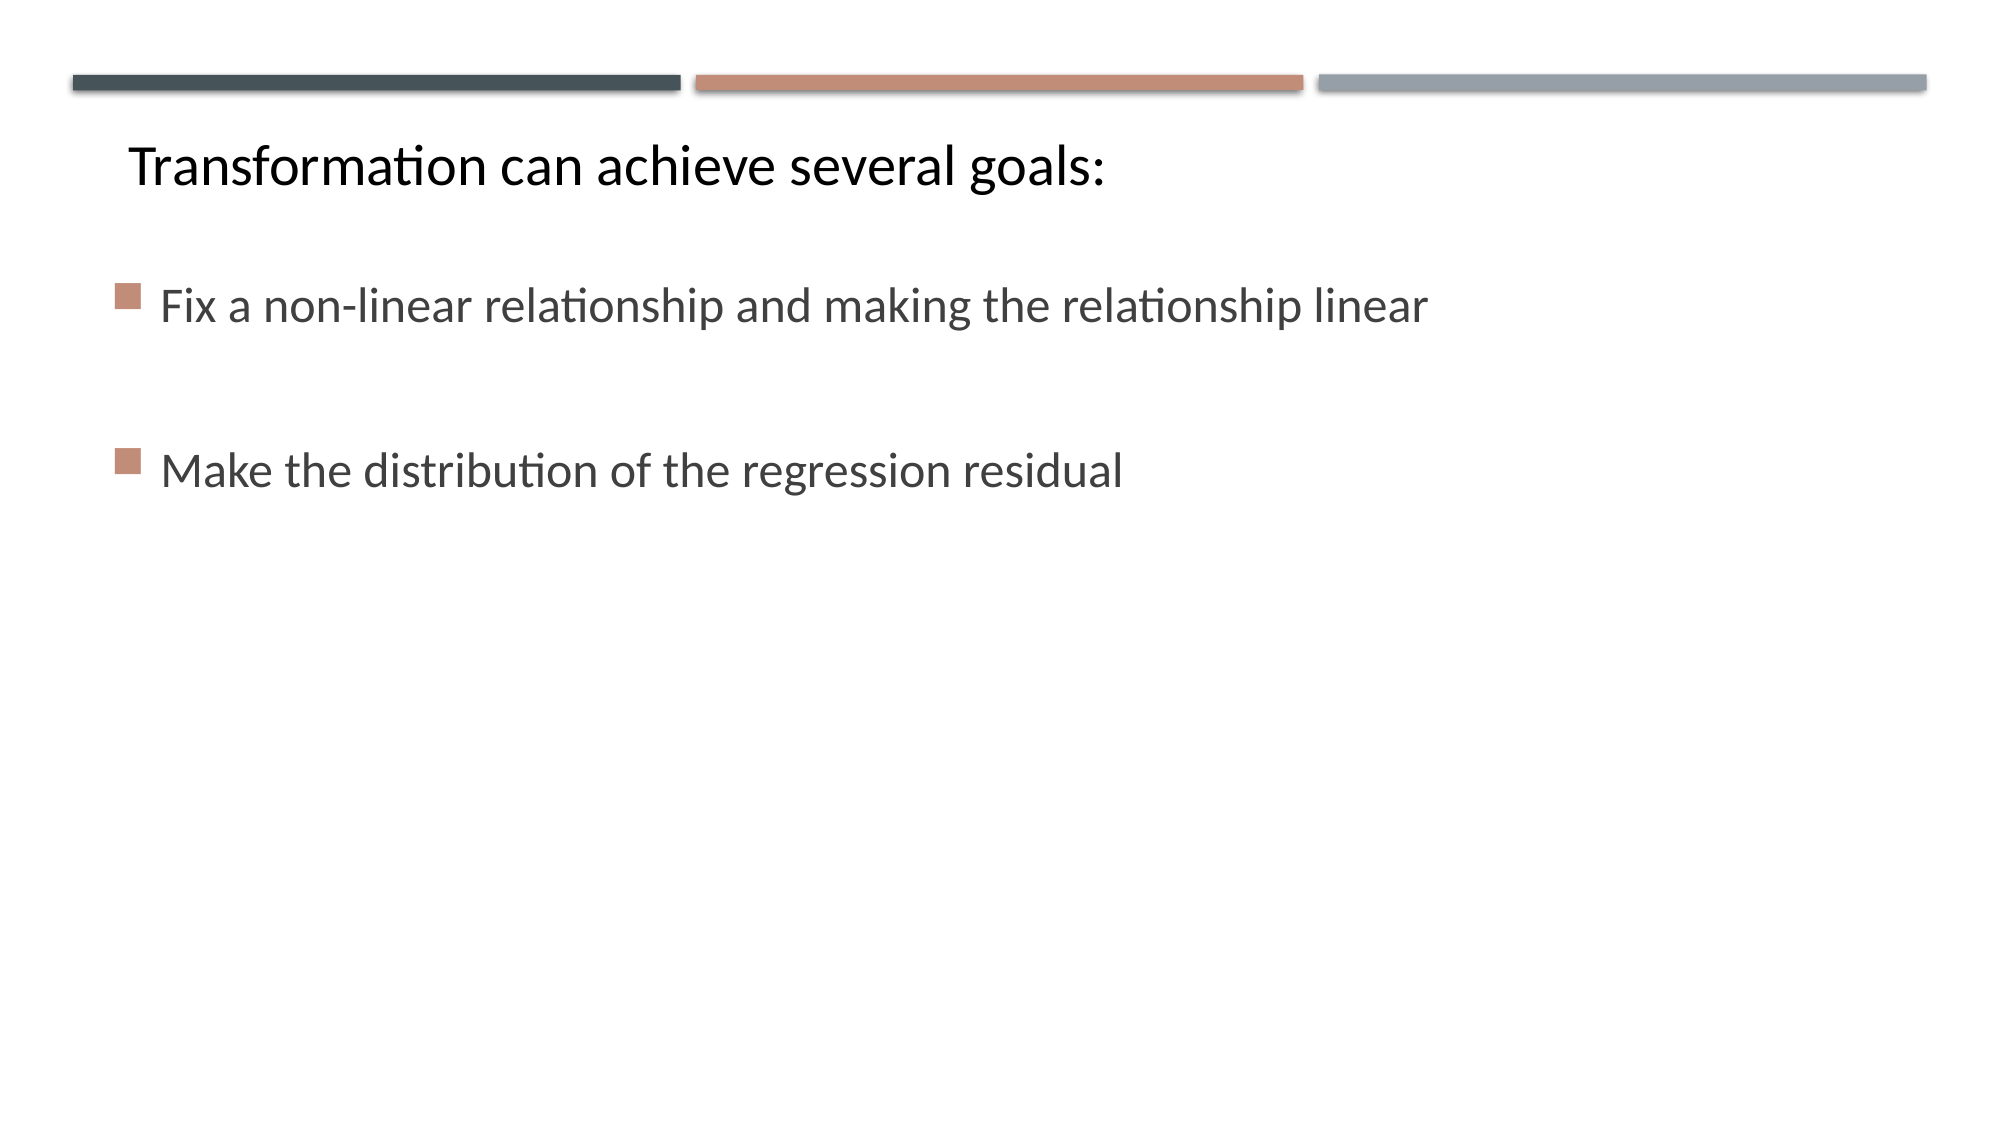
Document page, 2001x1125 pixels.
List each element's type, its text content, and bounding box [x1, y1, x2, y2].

text_box Transformation can achieve several goals: [113, 119, 1363, 204]
list Fix a non-linear relationship and making the relationship linear Make the distribution of the regression residual [95, 236, 1905, 533]
